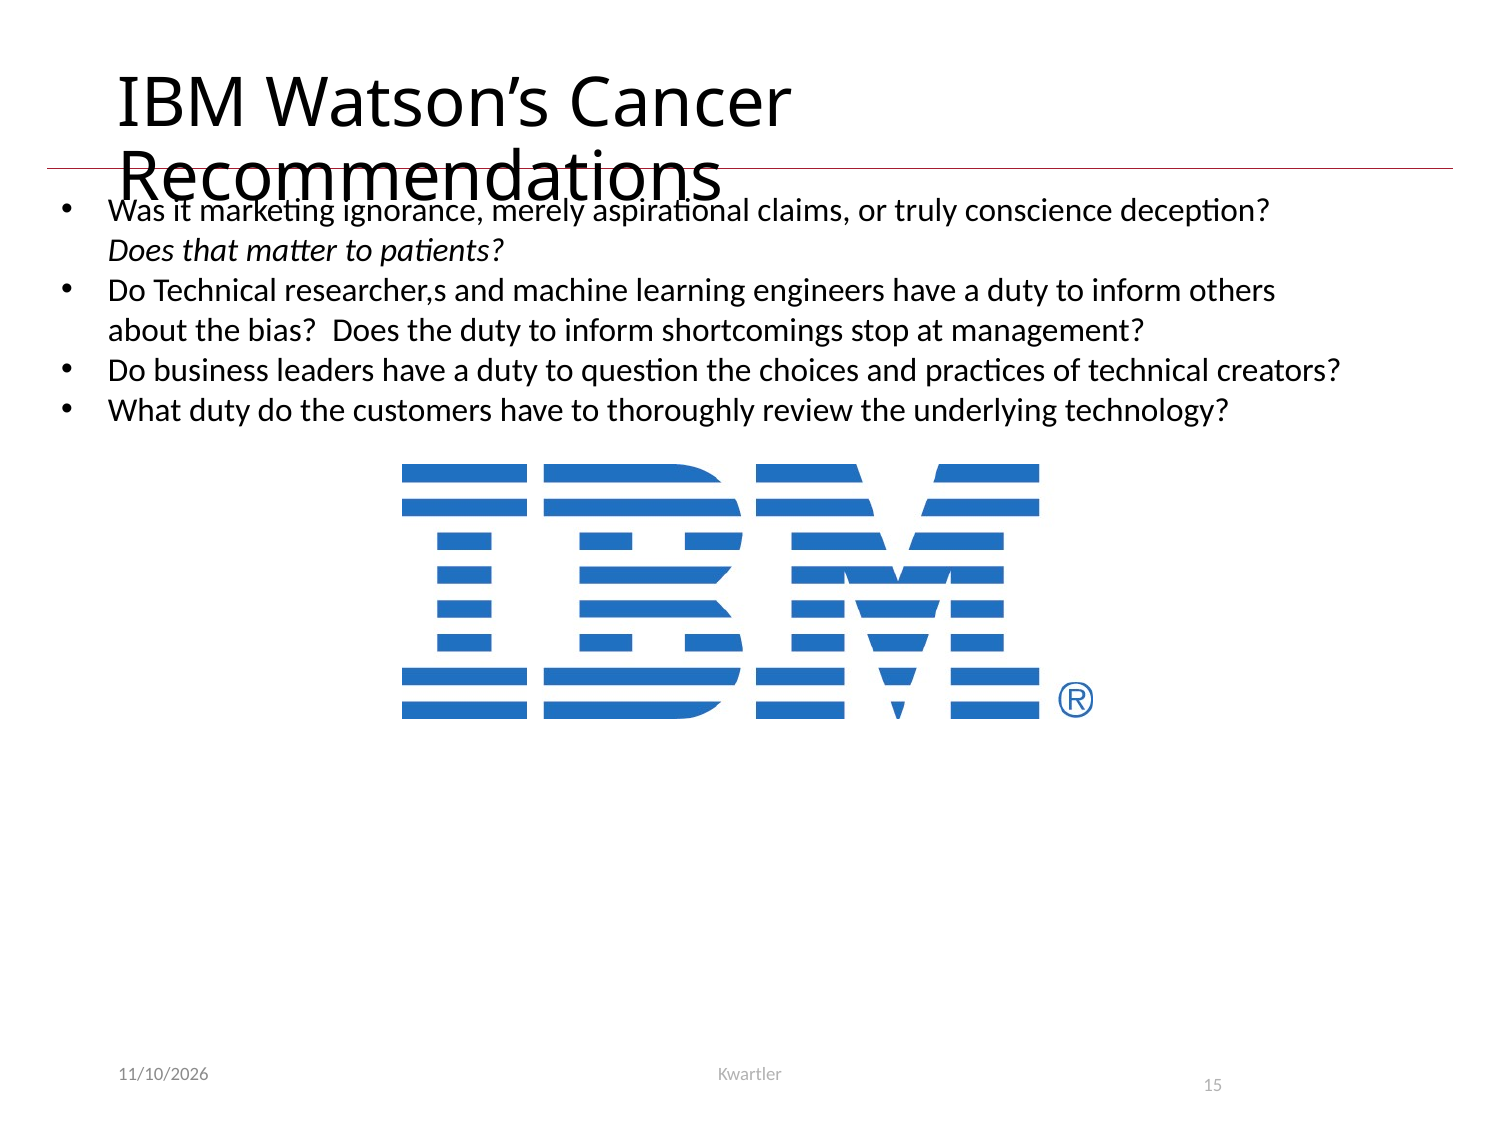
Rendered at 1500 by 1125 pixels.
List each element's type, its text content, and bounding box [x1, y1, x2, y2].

title IBM Watson’s Cancer Recommendations [103, 59, 1397, 157]
slide_number 15 [1188, 1042, 1330, 1103]
picture [402, 464, 1093, 719]
text_box Was it marketing ignorance, merely aspirational claims, or truly conscience deception? Does that matter to patients? Do Technical researcher,s and machine learning engineers have a duty to inform others about the bias? Does the duty to inform shortcomings stop at management? Do business leaders have a duty to question the choices and practices of technical creators? What duty do the customers have to thoroughly review the underlying technology? [45, 192, 1366, 424]
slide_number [103, 1042, 441, 1103]
footer Kwartler [496, 1042, 1004, 1103]
